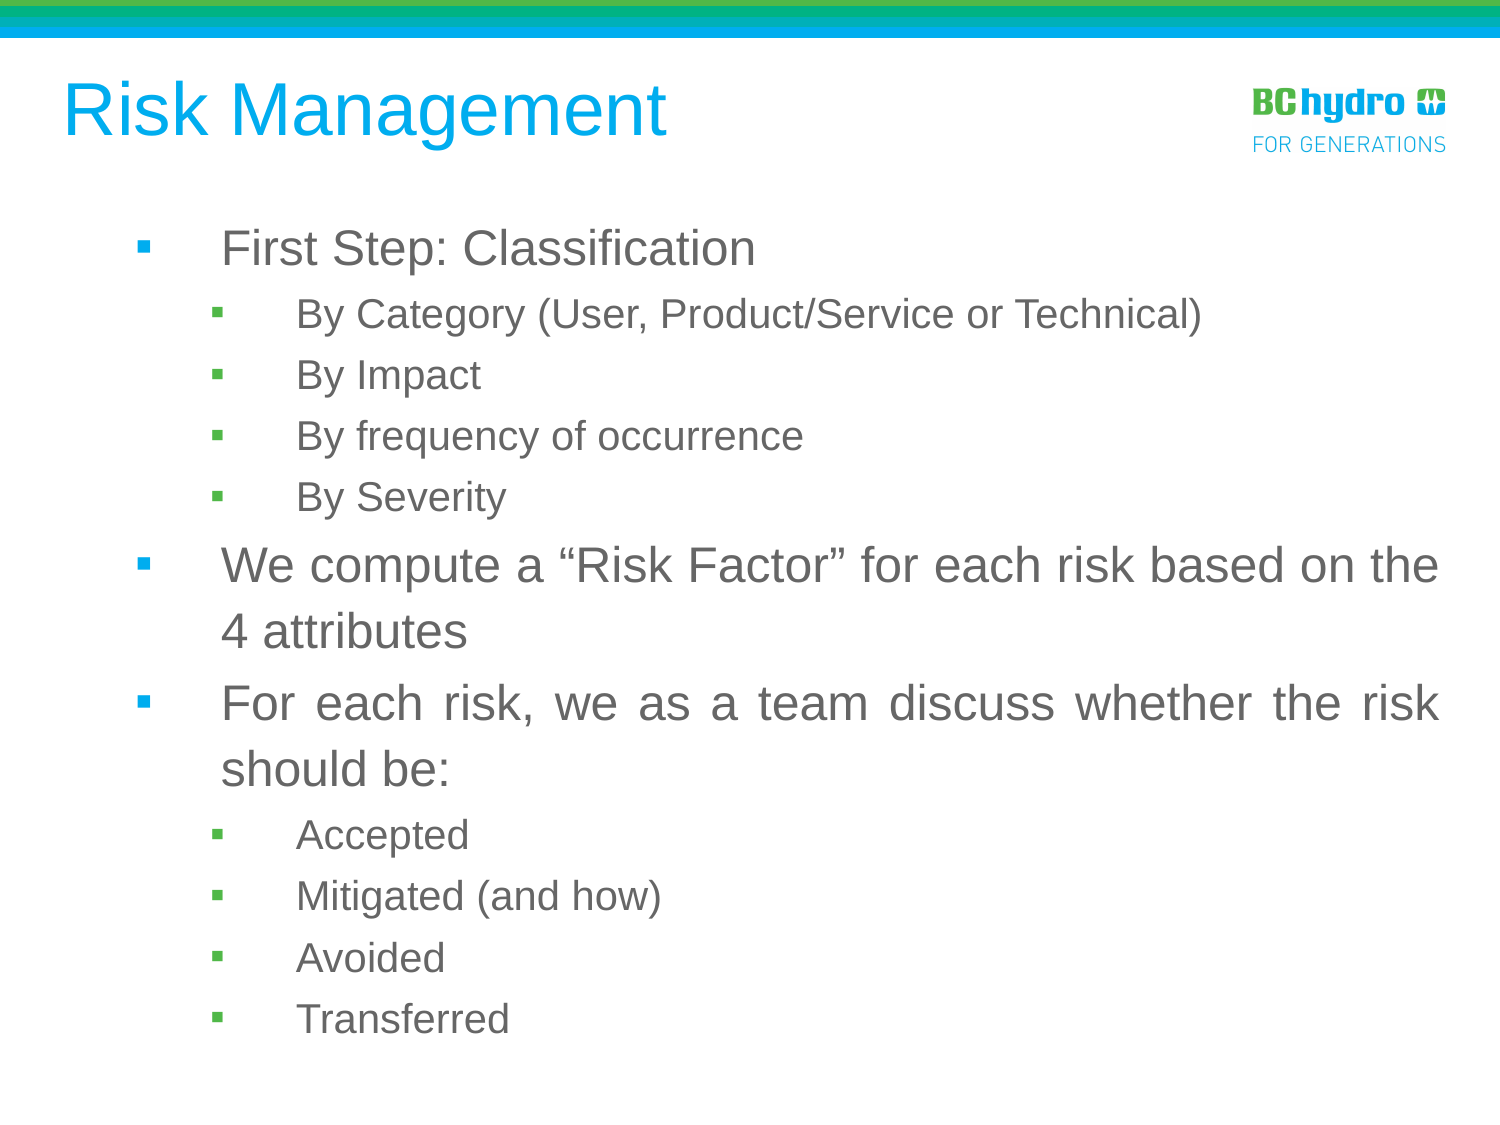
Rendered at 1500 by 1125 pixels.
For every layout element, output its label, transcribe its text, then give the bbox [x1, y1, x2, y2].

list First Step: Classification By Category (User, Product/Service or Technical) By Impact By frequency of occurrence By Severity We compute a “Risk Factor” for each risk based on the 4 attributes For each risk, we as a team discuss whether the risk should be: Accepted Mitigated (and how) Avoided Transferred [65, 209, 1441, 1084]
picture [1252, 87, 1446, 153]
title Risk Management [63, 60, 1188, 183]
